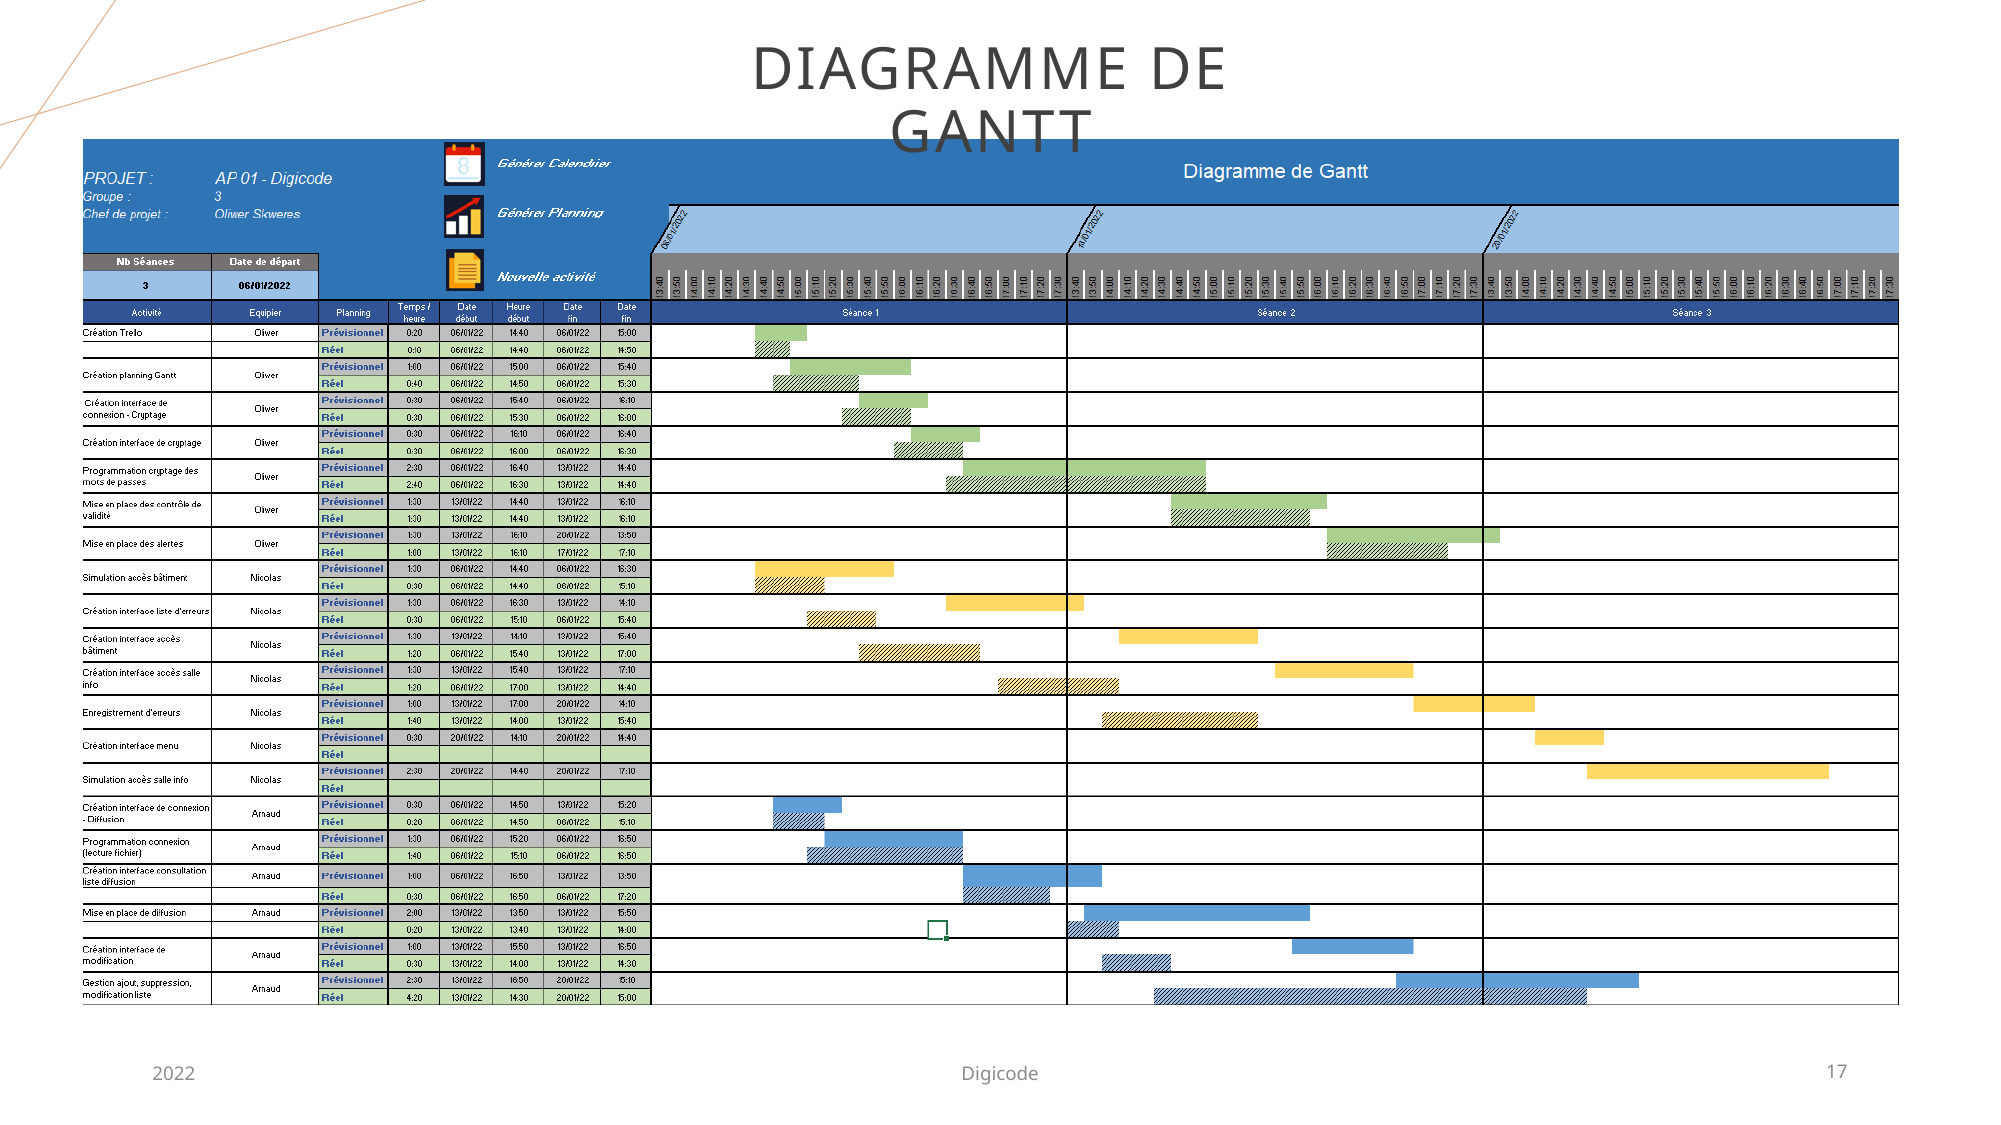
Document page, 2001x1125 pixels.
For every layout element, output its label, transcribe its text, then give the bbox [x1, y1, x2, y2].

footer Digicode [662, 1042, 1338, 1103]
slide_number 17 [1412, 1042, 1863, 1103]
picture [83, 139, 1899, 1005]
slide_number 2022 [137, 1042, 588, 1103]
text_box DIAGRAMME DE GANTT [648, 0, 1334, 139]
